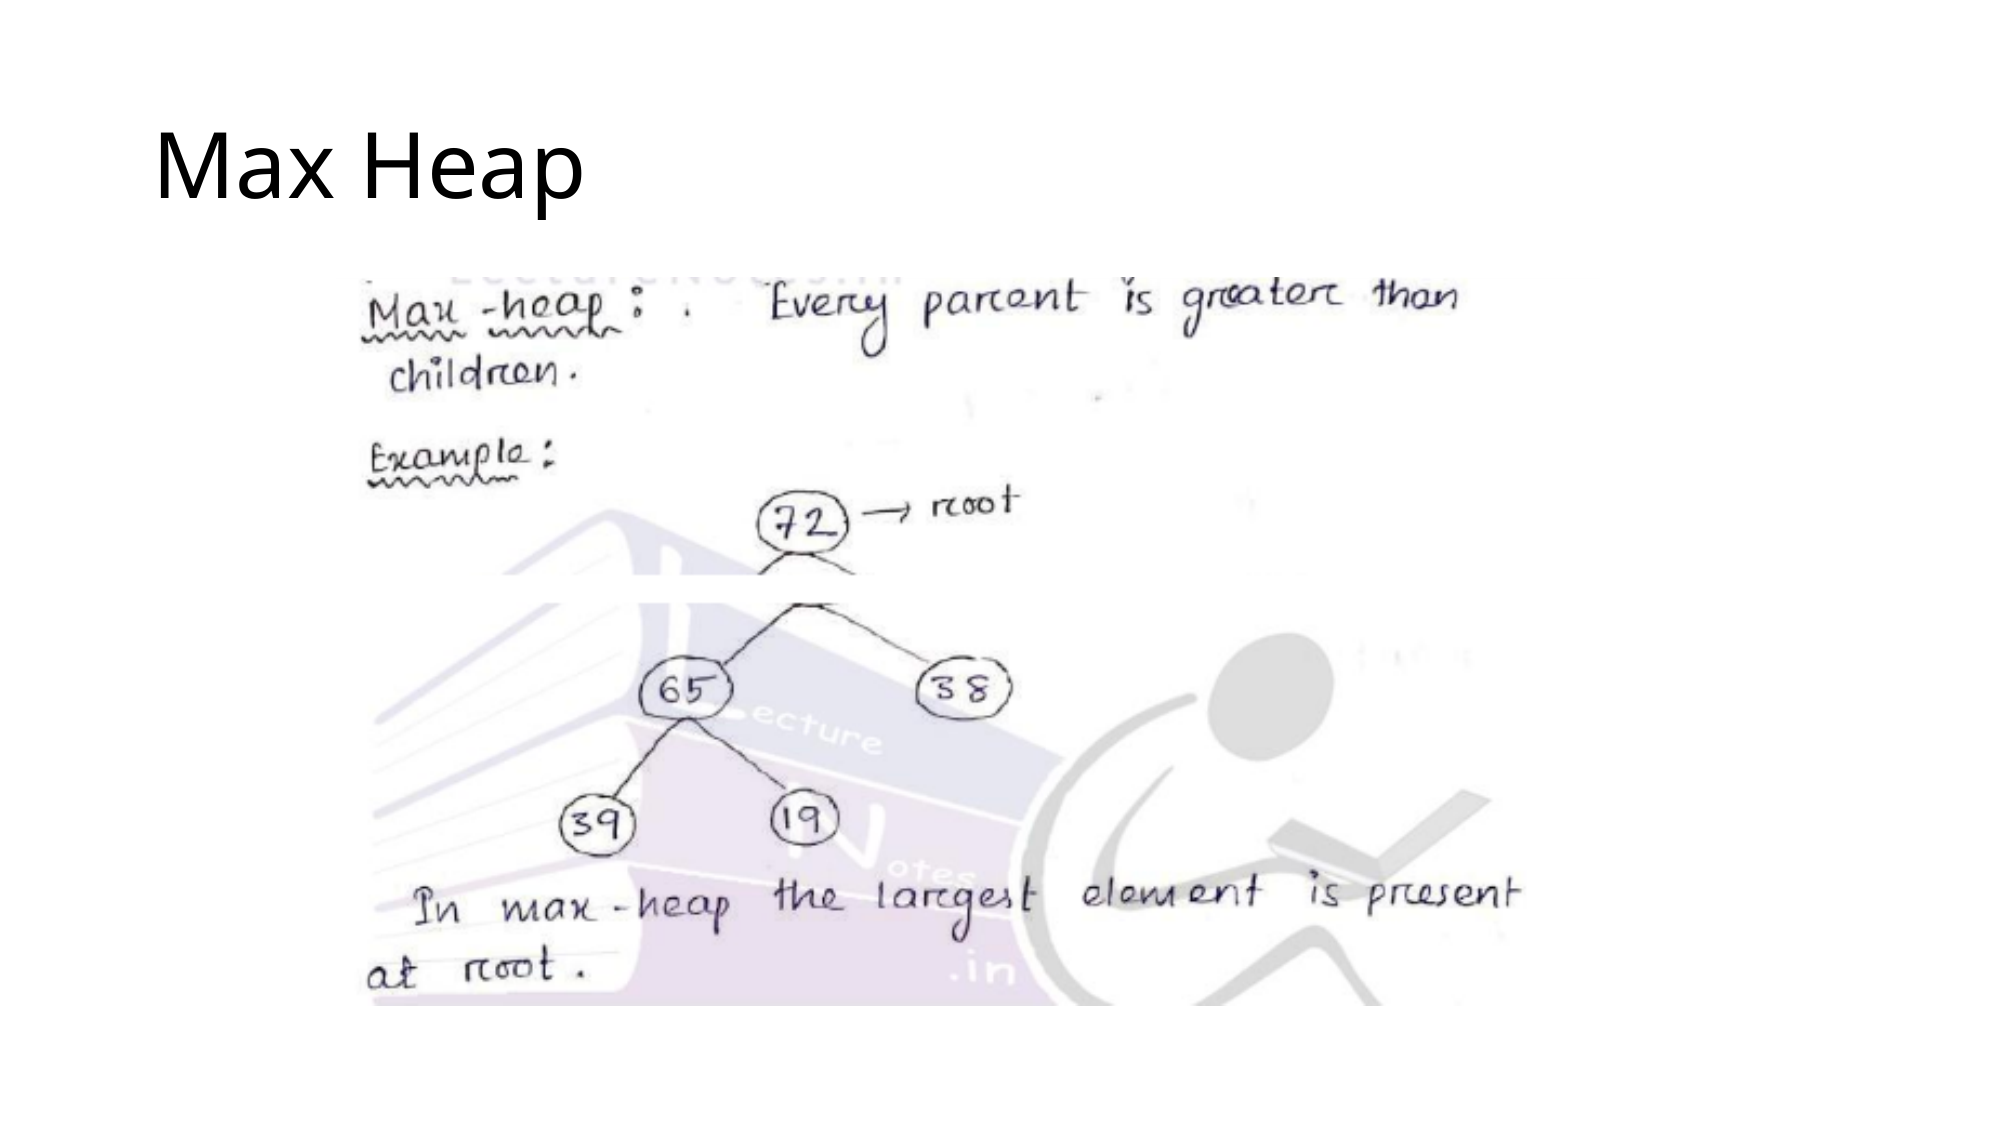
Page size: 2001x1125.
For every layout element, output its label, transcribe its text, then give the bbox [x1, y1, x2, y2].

picture [336, 277, 1600, 1006]
title Max Heap [137, 59, 1863, 278]
